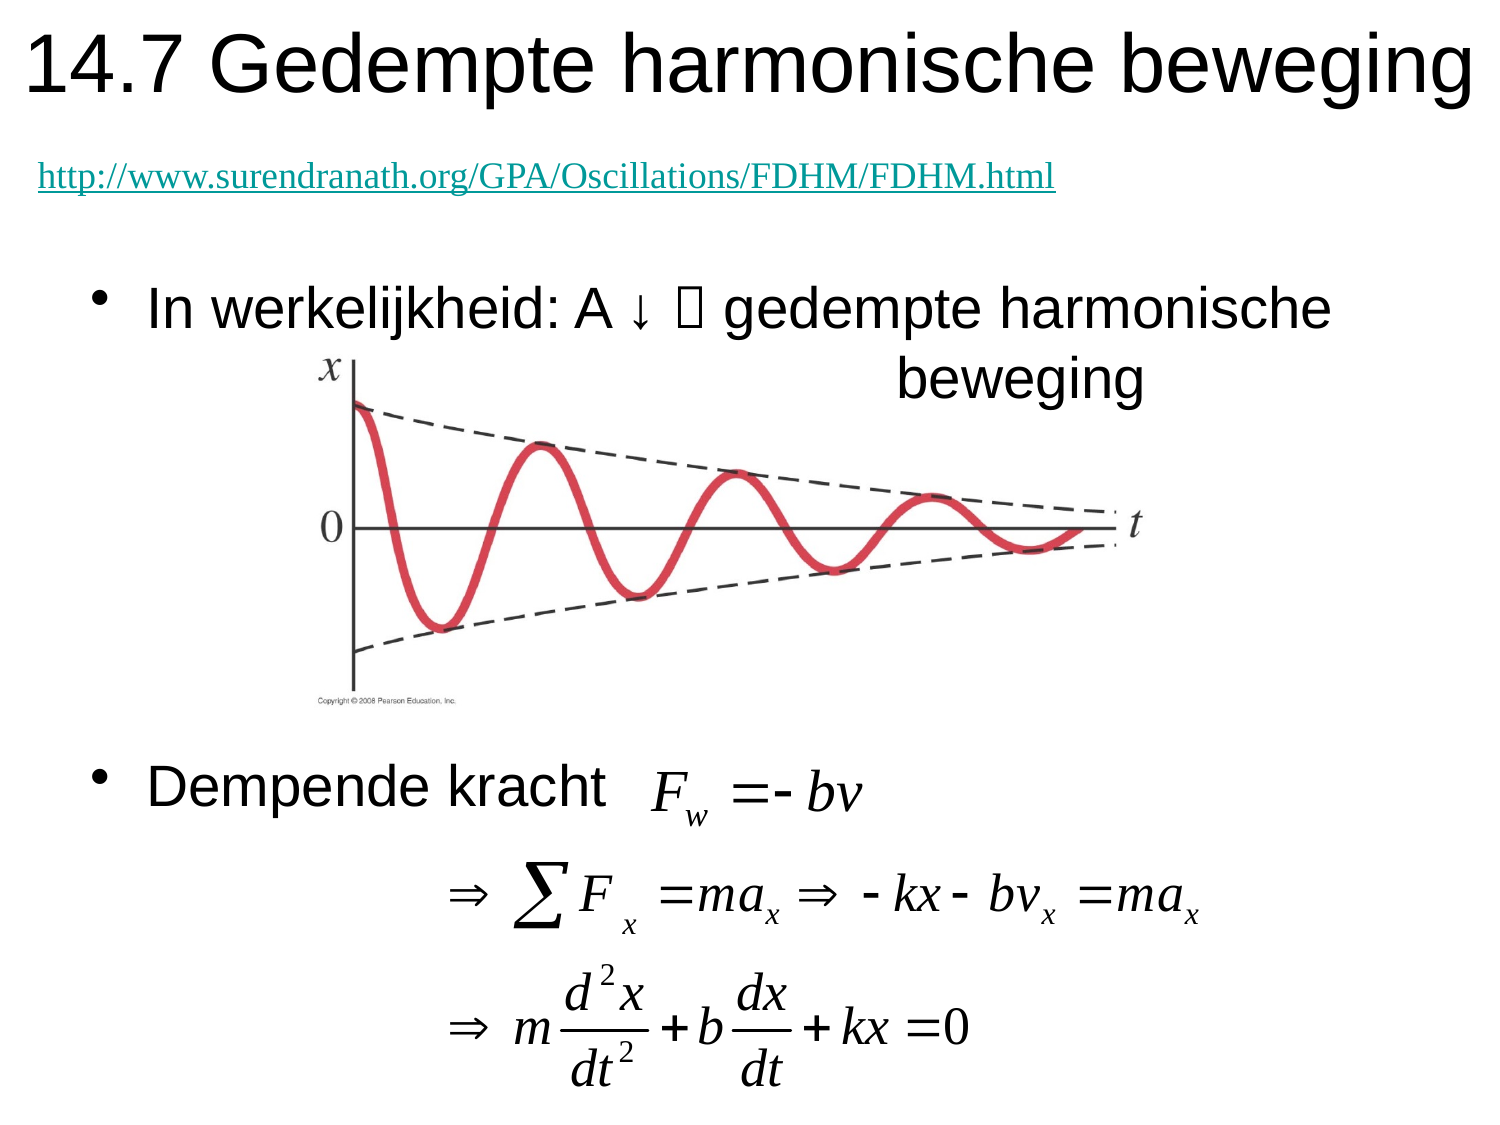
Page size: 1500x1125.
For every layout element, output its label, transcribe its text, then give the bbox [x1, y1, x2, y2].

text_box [440, 853, 1209, 1098]
title 14.7 Gedempte harmonische beweging [0, 1, 1500, 190]
text_box http://www.surendranath.org/GPA/Oscillations/FDHM/FDHM.html [22, 144, 1438, 234]
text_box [640, 741, 880, 842]
list In werkelijkheid: A ↓  gedempte harmonische beweging Dempende kracht [75, 262, 1425, 1005]
picture [314, 354, 1147, 710]
